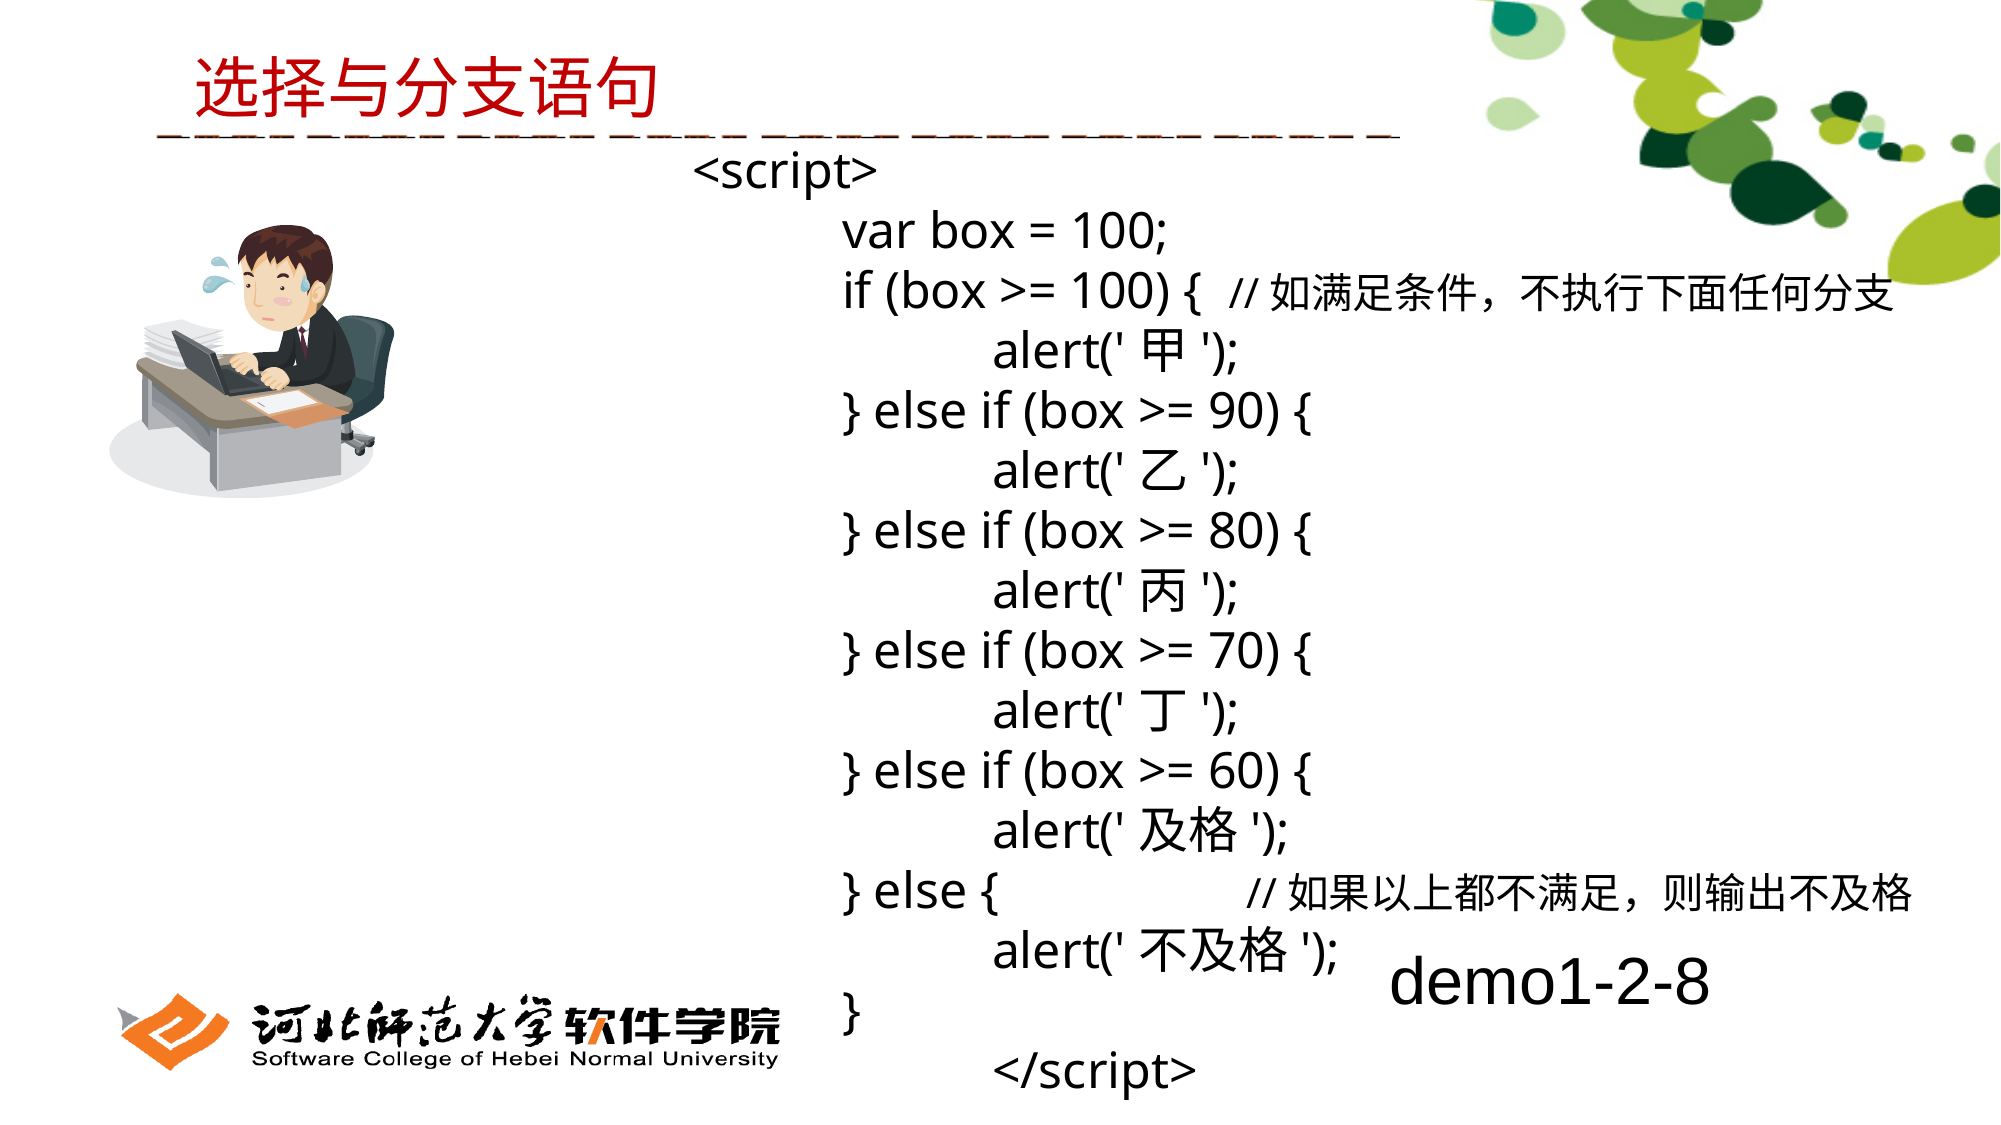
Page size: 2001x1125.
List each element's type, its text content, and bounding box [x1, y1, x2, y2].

text_box <script> var box = 100; if (box >= 100) { //如满足条件，不执行下面任何分支 alert('甲'); } else if (box >= 90) { alert('乙'); } else if (box >= 80) { alert('丙'); } else if (box >= 70) { alert('丁'); } else if (box >= 60) { alert('及格'); } else { //如果以上都不满足，则输出不及格 alert('不及格'); } </script> [677, 130, 1968, 1106]
list [187, 210, 677, 973]
picture [0, 0, 2001, 1125]
list 选择与分支语句 [178, 38, 1523, 120]
